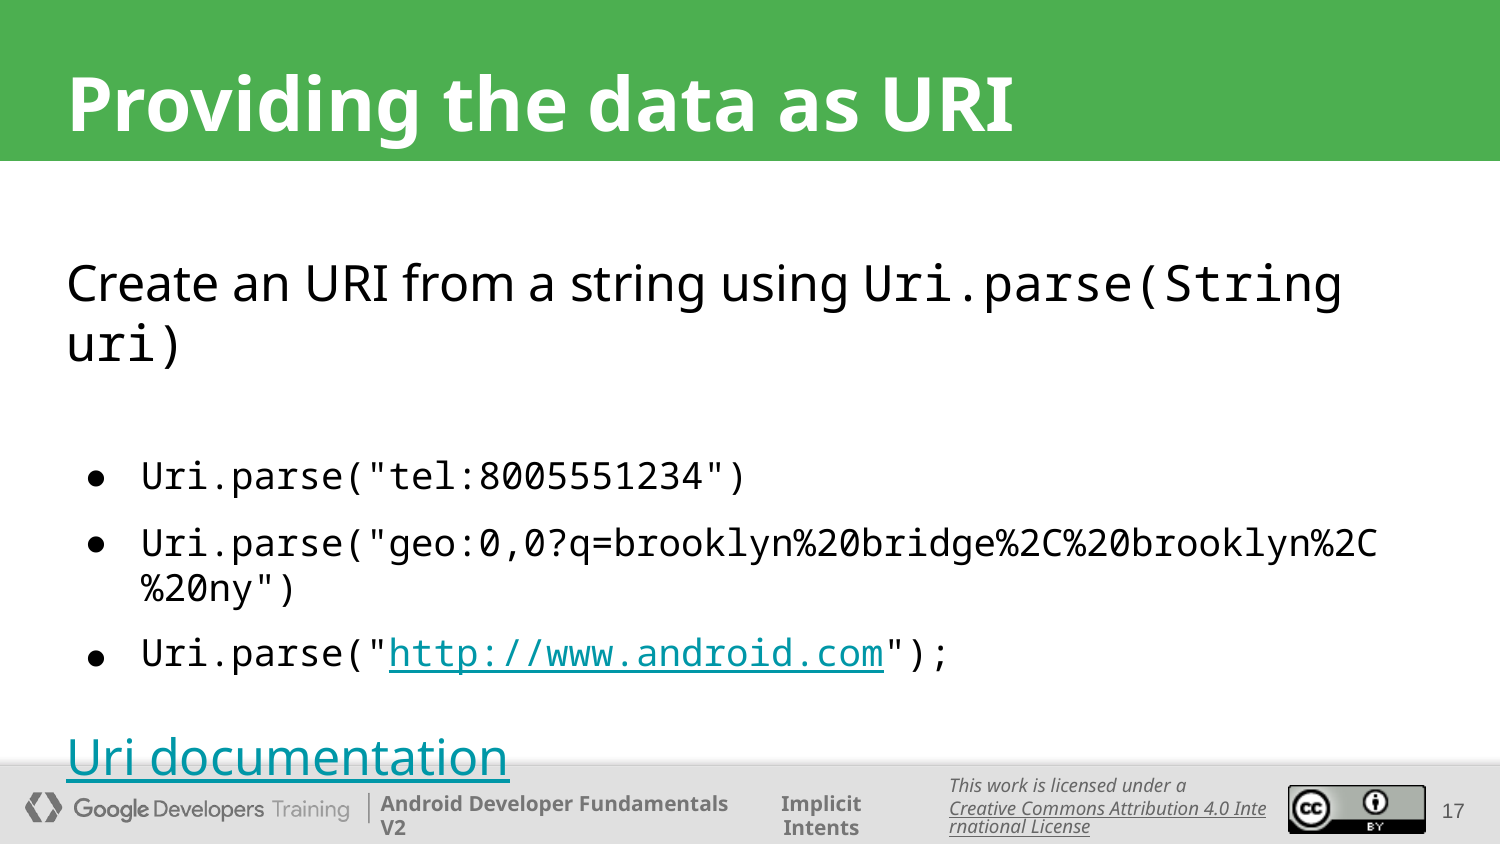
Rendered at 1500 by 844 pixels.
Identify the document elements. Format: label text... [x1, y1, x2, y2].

picture [0, 161, 1500, 844]
text_box Create an URI from a string using Uri.parse(String uri) Uri.parse("tel:8005551234") Uri.parse("geo:0,0?q=brooklyn%20bridge%2C%20brooklyn%2C%20ny") Uri.parse("http://www.android.com"); Uri documentation [51, 176, 1472, 727]
title Providing the data as URI [51, 28, 1472, 122]
slide_number ‹#› [1389, 777, 1480, 842]
